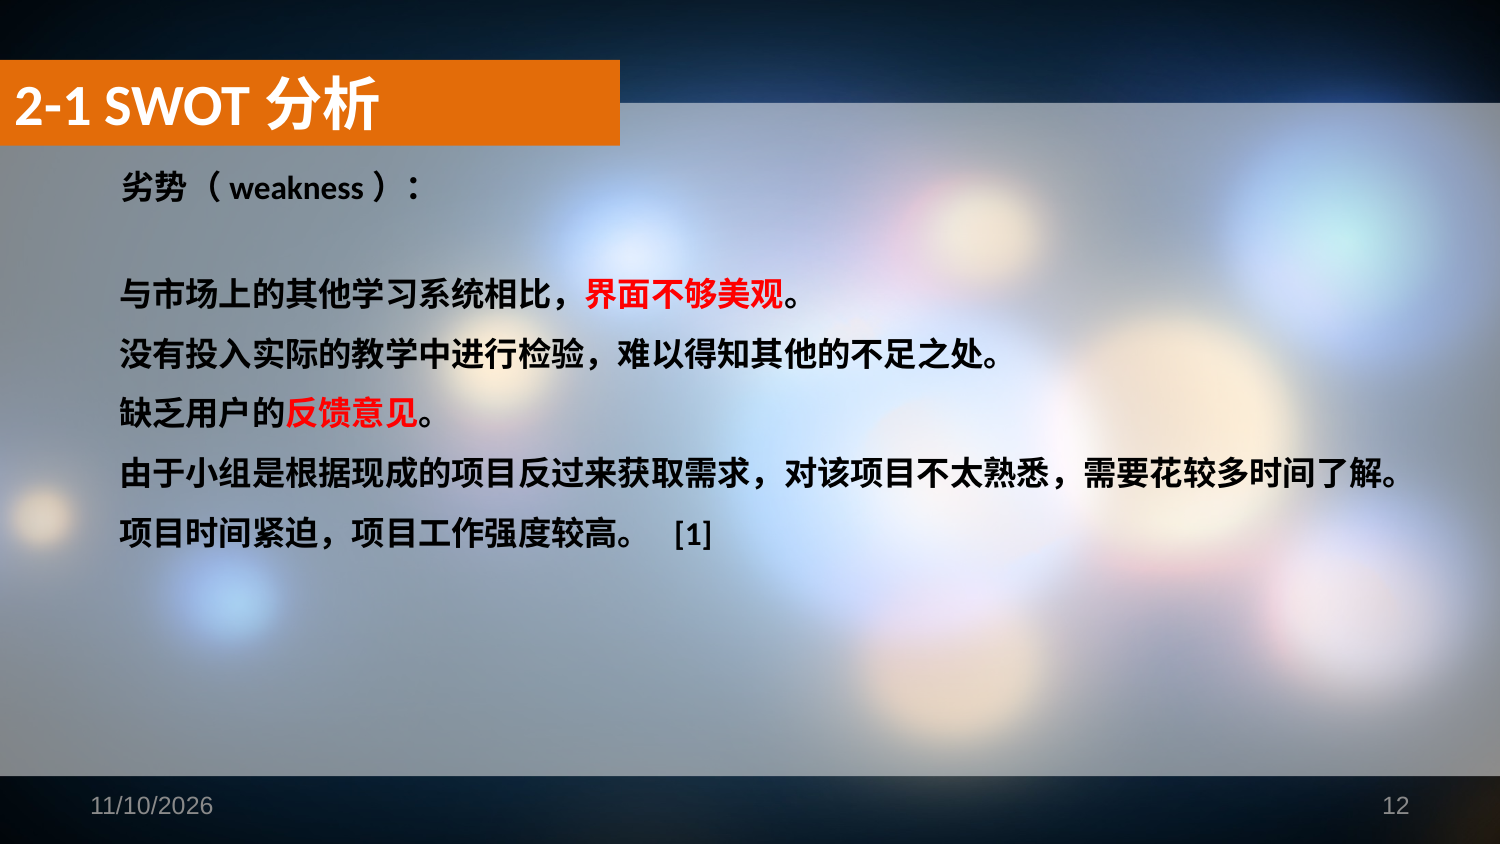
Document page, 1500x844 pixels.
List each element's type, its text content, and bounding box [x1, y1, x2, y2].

text_box 2-1 SWOT分析 [0, 59, 620, 145]
picture [0, 0, 1500, 102]
text_box [0, 102, 1500, 777]
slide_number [74, 781, 426, 828]
slide_number 12 [1074, 781, 1426, 828]
text_box 劣势（weakness）： [106, 159, 454, 214]
picture [0, 777, 1500, 844]
text_box 与市场上的其他学习系统相比，界面不够美观。 没有投入实际的教学中进行检验，难以得知其他的不足之处。 缺乏用户的反馈意见。 由于小组是根据现成的项目反过来获取需求，对该项目不太熟悉，需要花较多时间了解。 项目时间紧迫，项目工作强度较高。 [1] [29, 245, 1459, 560]
